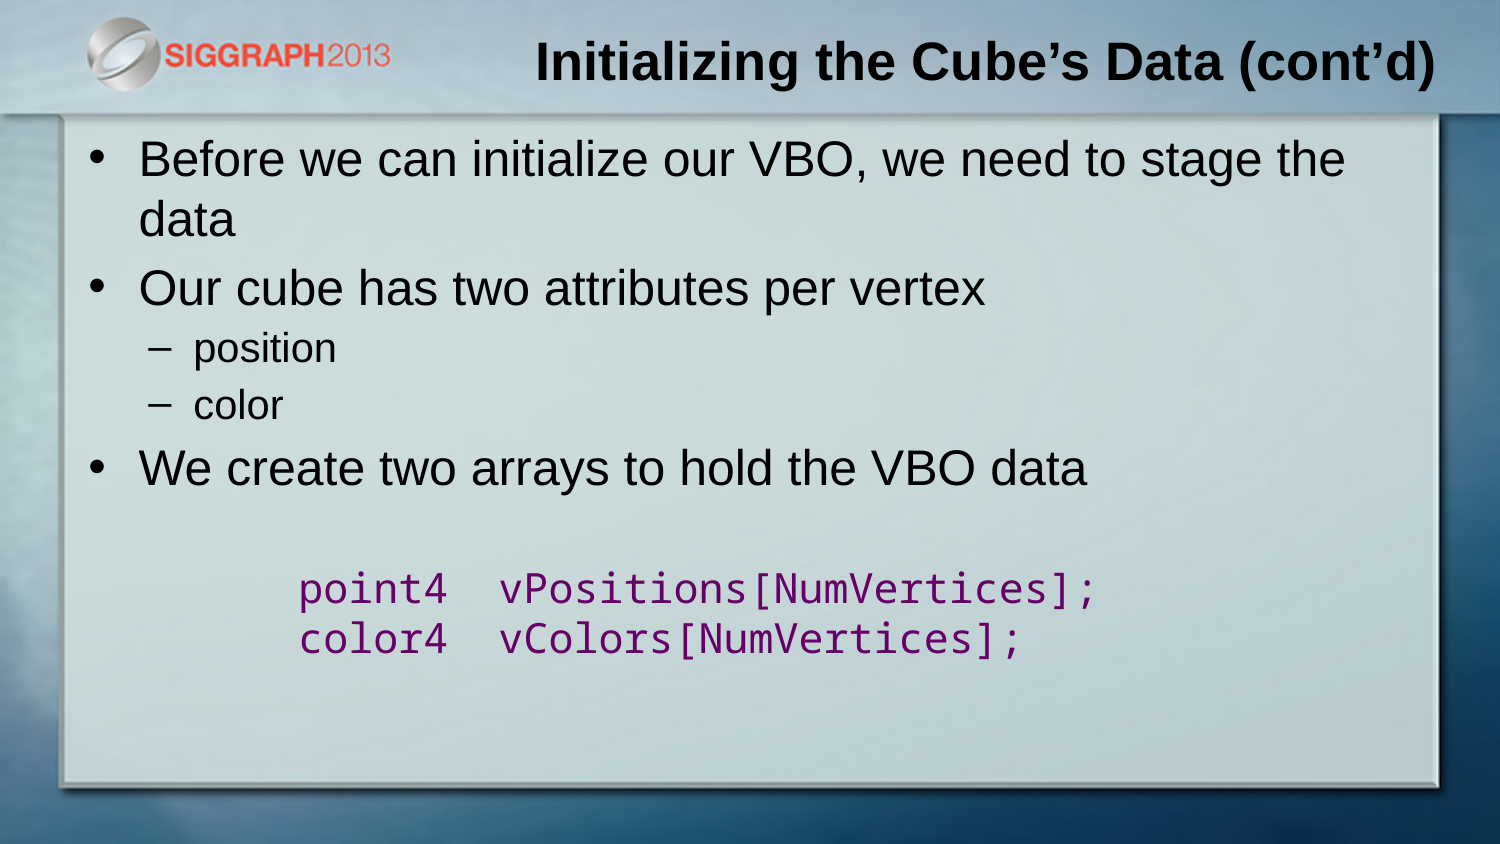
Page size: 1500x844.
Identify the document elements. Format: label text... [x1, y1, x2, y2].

title Initializing the Cube’s Data (cont’d) [406, 15, 1452, 102]
list Before we can initialize our VBO, we need to stage the data Our cube has two attributes per vertex position color We create two arrays to hold the VBO data point4 vPositions[NumVertices]; color4 vColors[NumVertices]; [75, 120, 1425, 782]
picture [0, 0, 1500, 844]
